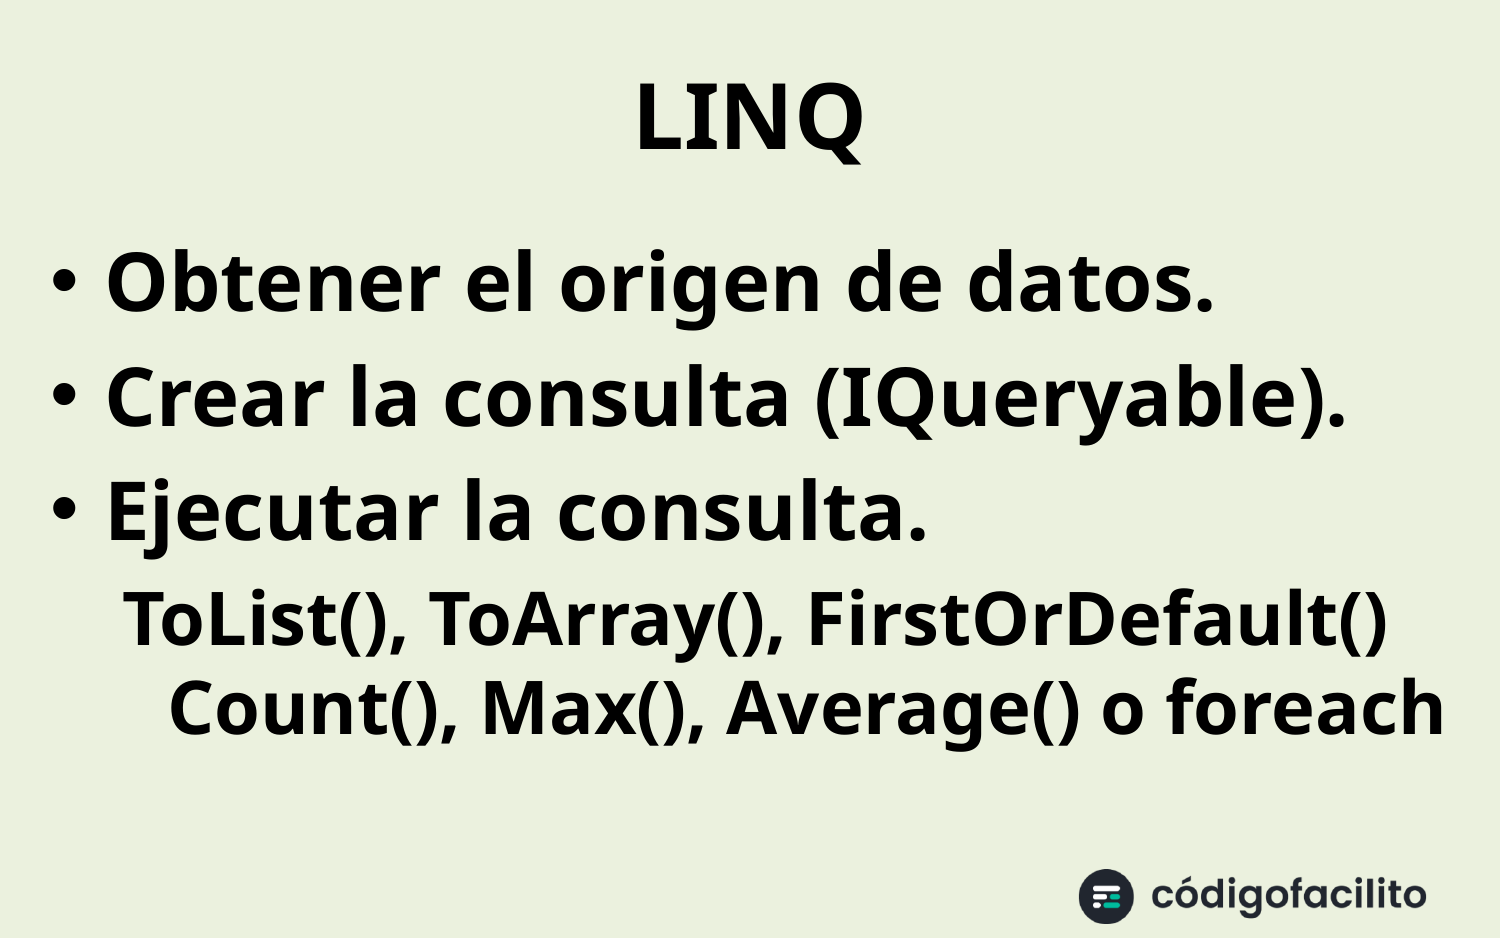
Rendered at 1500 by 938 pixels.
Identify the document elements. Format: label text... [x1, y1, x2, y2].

picture [1078, 869, 1427, 924]
list Obtener el origen de datos. Crear la consulta (IQueryable). Ejecutar la consulta. ToList(), ToArray(), FirstOrDefault() Count(), Max(), Average() o foreach [35, 222, 1465, 797]
title LINQ [75, 37, 1425, 188]
